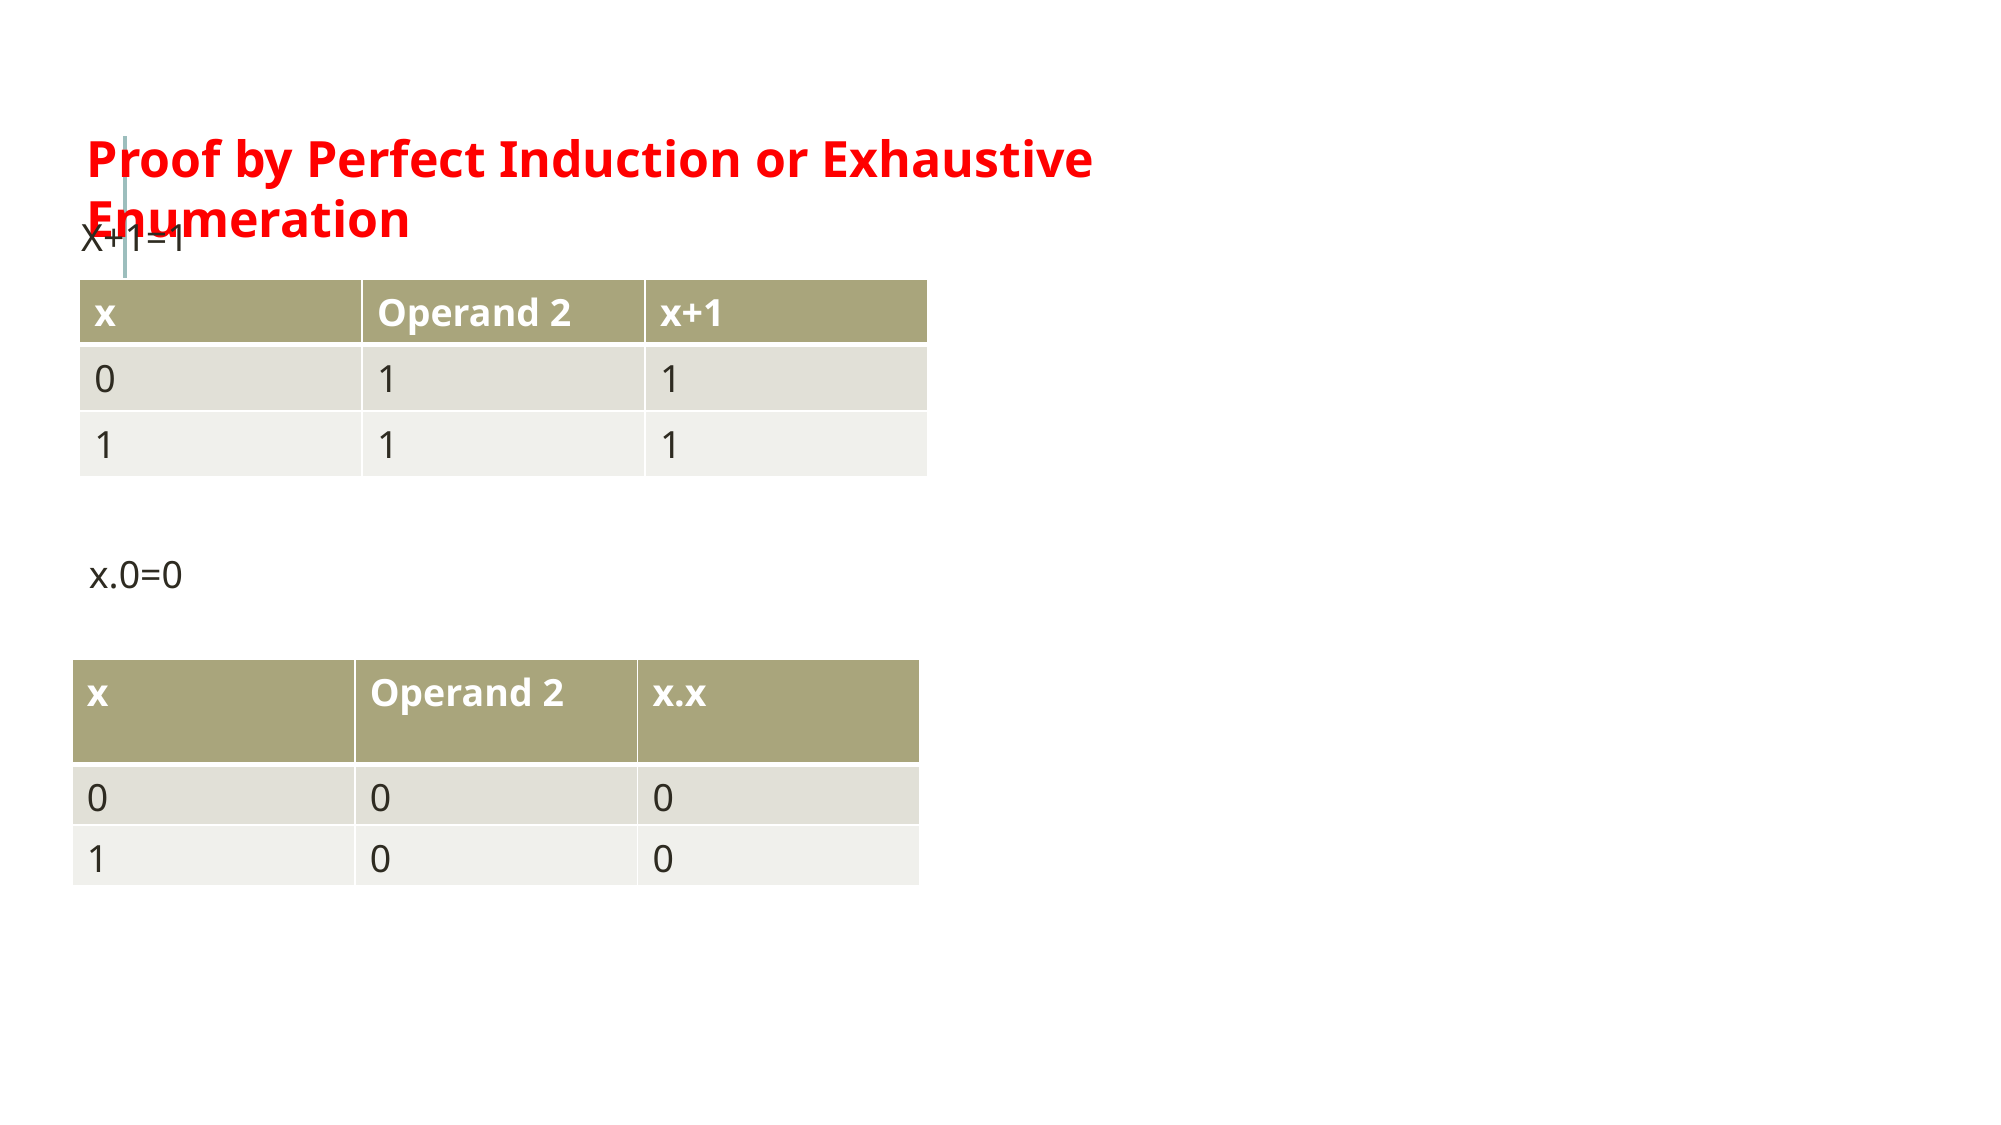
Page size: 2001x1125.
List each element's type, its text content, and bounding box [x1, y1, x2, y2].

table_cell 1 [646, 347, 927, 410]
table_cell 0 [638, 826, 919, 885]
table_cell 0 [356, 826, 637, 885]
table_header x.x [638, 660, 919, 762]
table_header x [73, 660, 354, 762]
text_box Proof by Perfect Induction or Exhaustive Enumeration [71, 119, 1331, 255]
table_header Operand 2 [356, 660, 637, 762]
table_cell 1 [73, 826, 354, 885]
table_cell 1 [646, 412, 927, 476]
table_cell 0 [638, 767, 919, 824]
table_header Operand 2 [363, 280, 644, 342]
text_box x.0=0 [74, 543, 198, 604]
text_box X+1=1 [66, 206, 204, 267]
table_cell 0 [80, 347, 361, 410]
table_cell 1 [80, 412, 361, 476]
table_cell 0 [73, 767, 354, 824]
table_cell 1 [363, 412, 644, 476]
table_cell 1 [363, 347, 644, 410]
table_cell 0 [356, 767, 637, 824]
table_header x+1 [646, 280, 927, 342]
table_header x [80, 280, 361, 342]
